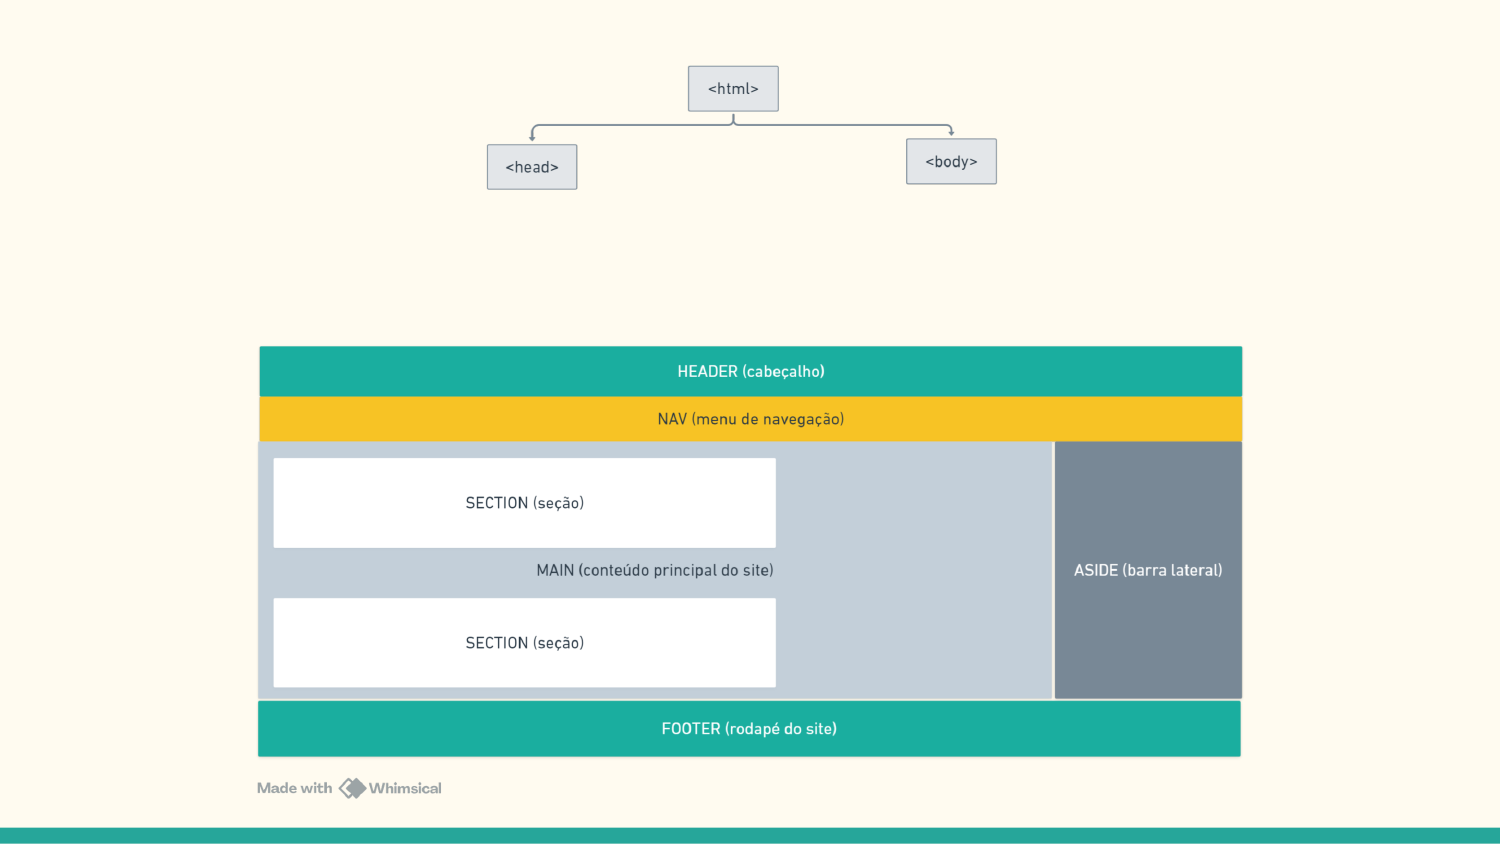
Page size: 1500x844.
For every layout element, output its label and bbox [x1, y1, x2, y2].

picture [215, 24, 1284, 819]
